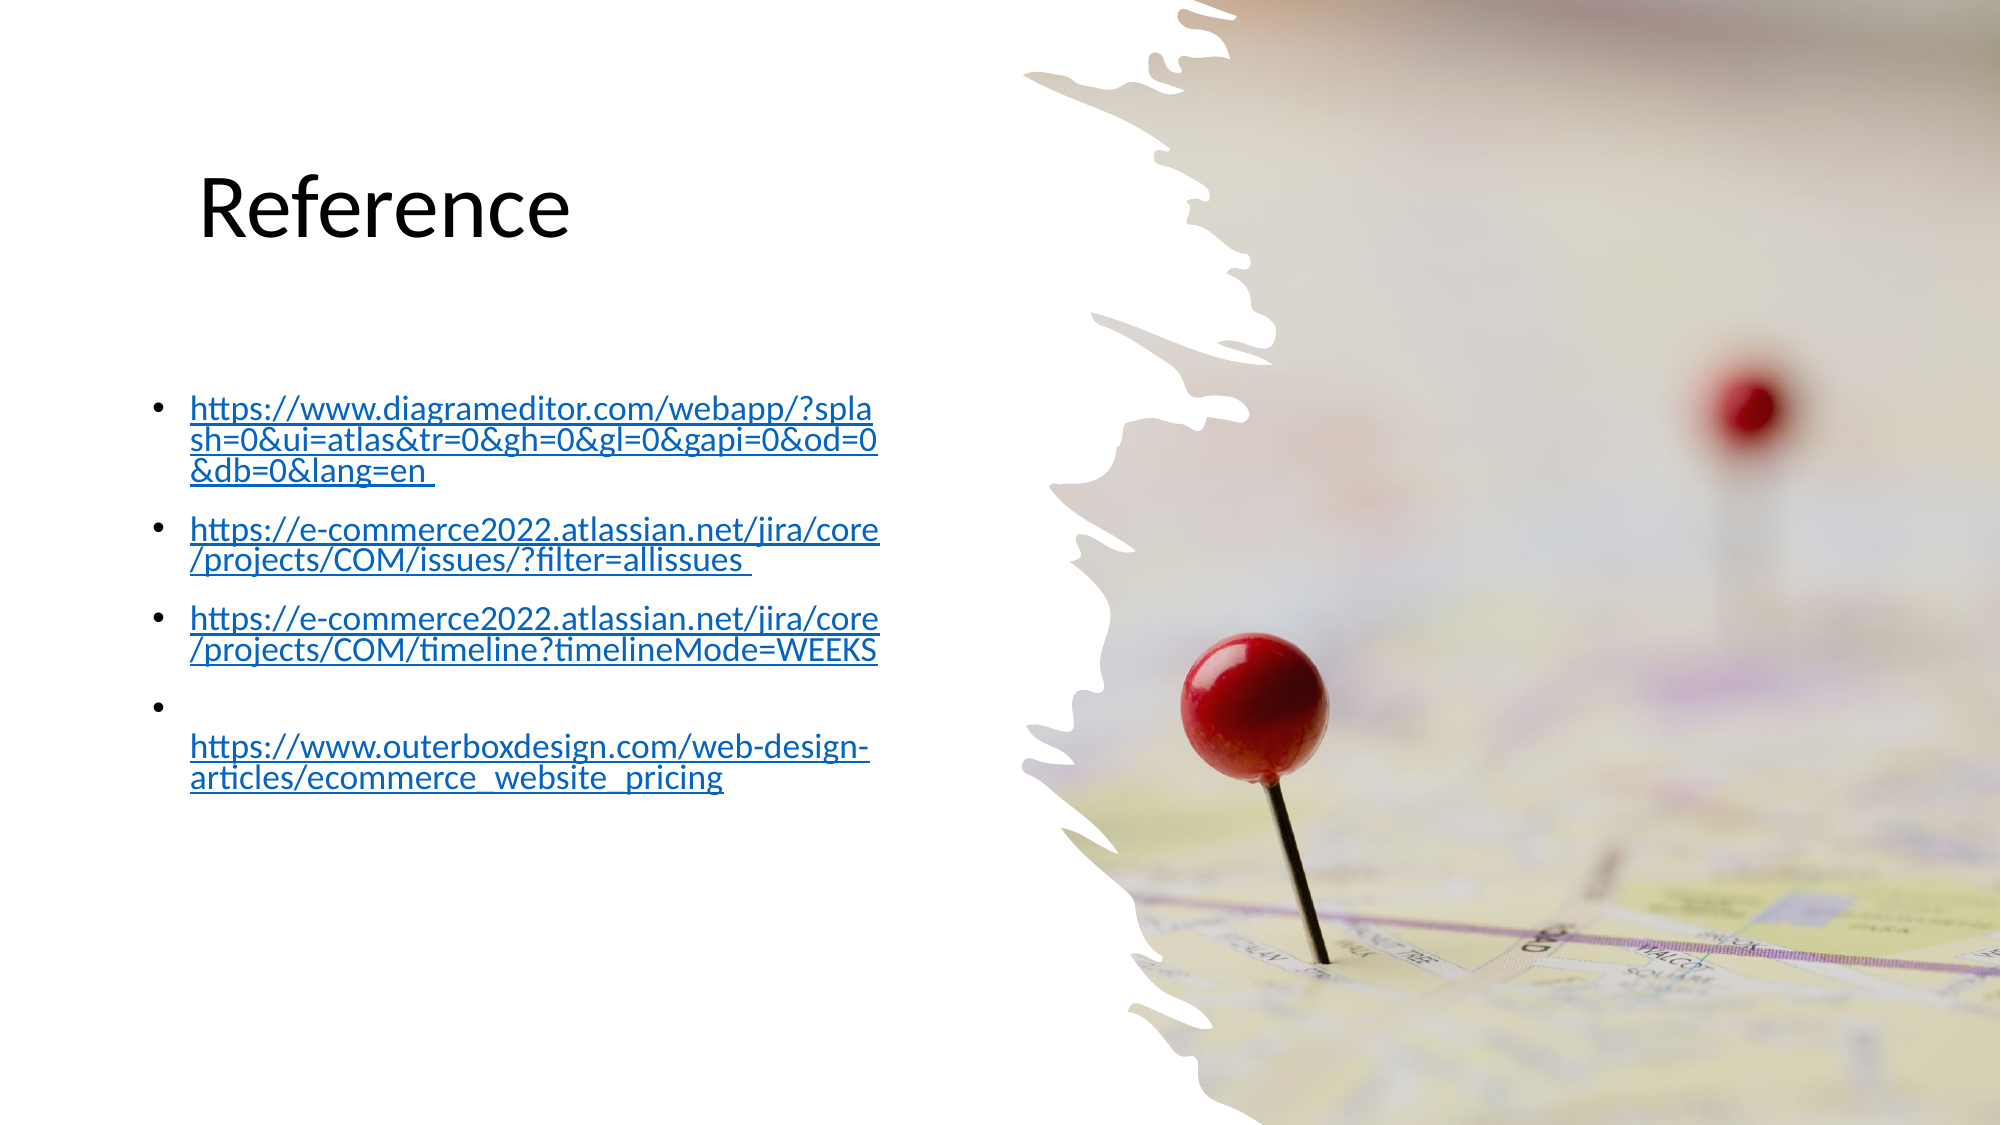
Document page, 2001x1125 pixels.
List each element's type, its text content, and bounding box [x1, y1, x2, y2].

picture [1021, 0, 2000, 1125]
list https://www.diagrameditor.com/webapp/?splash=0&ui=atlas&tr=0&gh=0&gl=0&gapi=0&od=0&db=0&lang=en https://e-commerce2022.atlassian.net/jira/core/projects/COM/issues/?filter=allissues https://e-commerce2022.atlassian.net/jira/core/projects/COM/timeline?timelineMode=WEEKS https://www.outerboxdesign.com/web-design-articles/ecommerce_website_pricing [137, 382, 896, 1014]
text_box [0, 0, 1021, 1125]
title Reference [137, 59, 999, 357]
